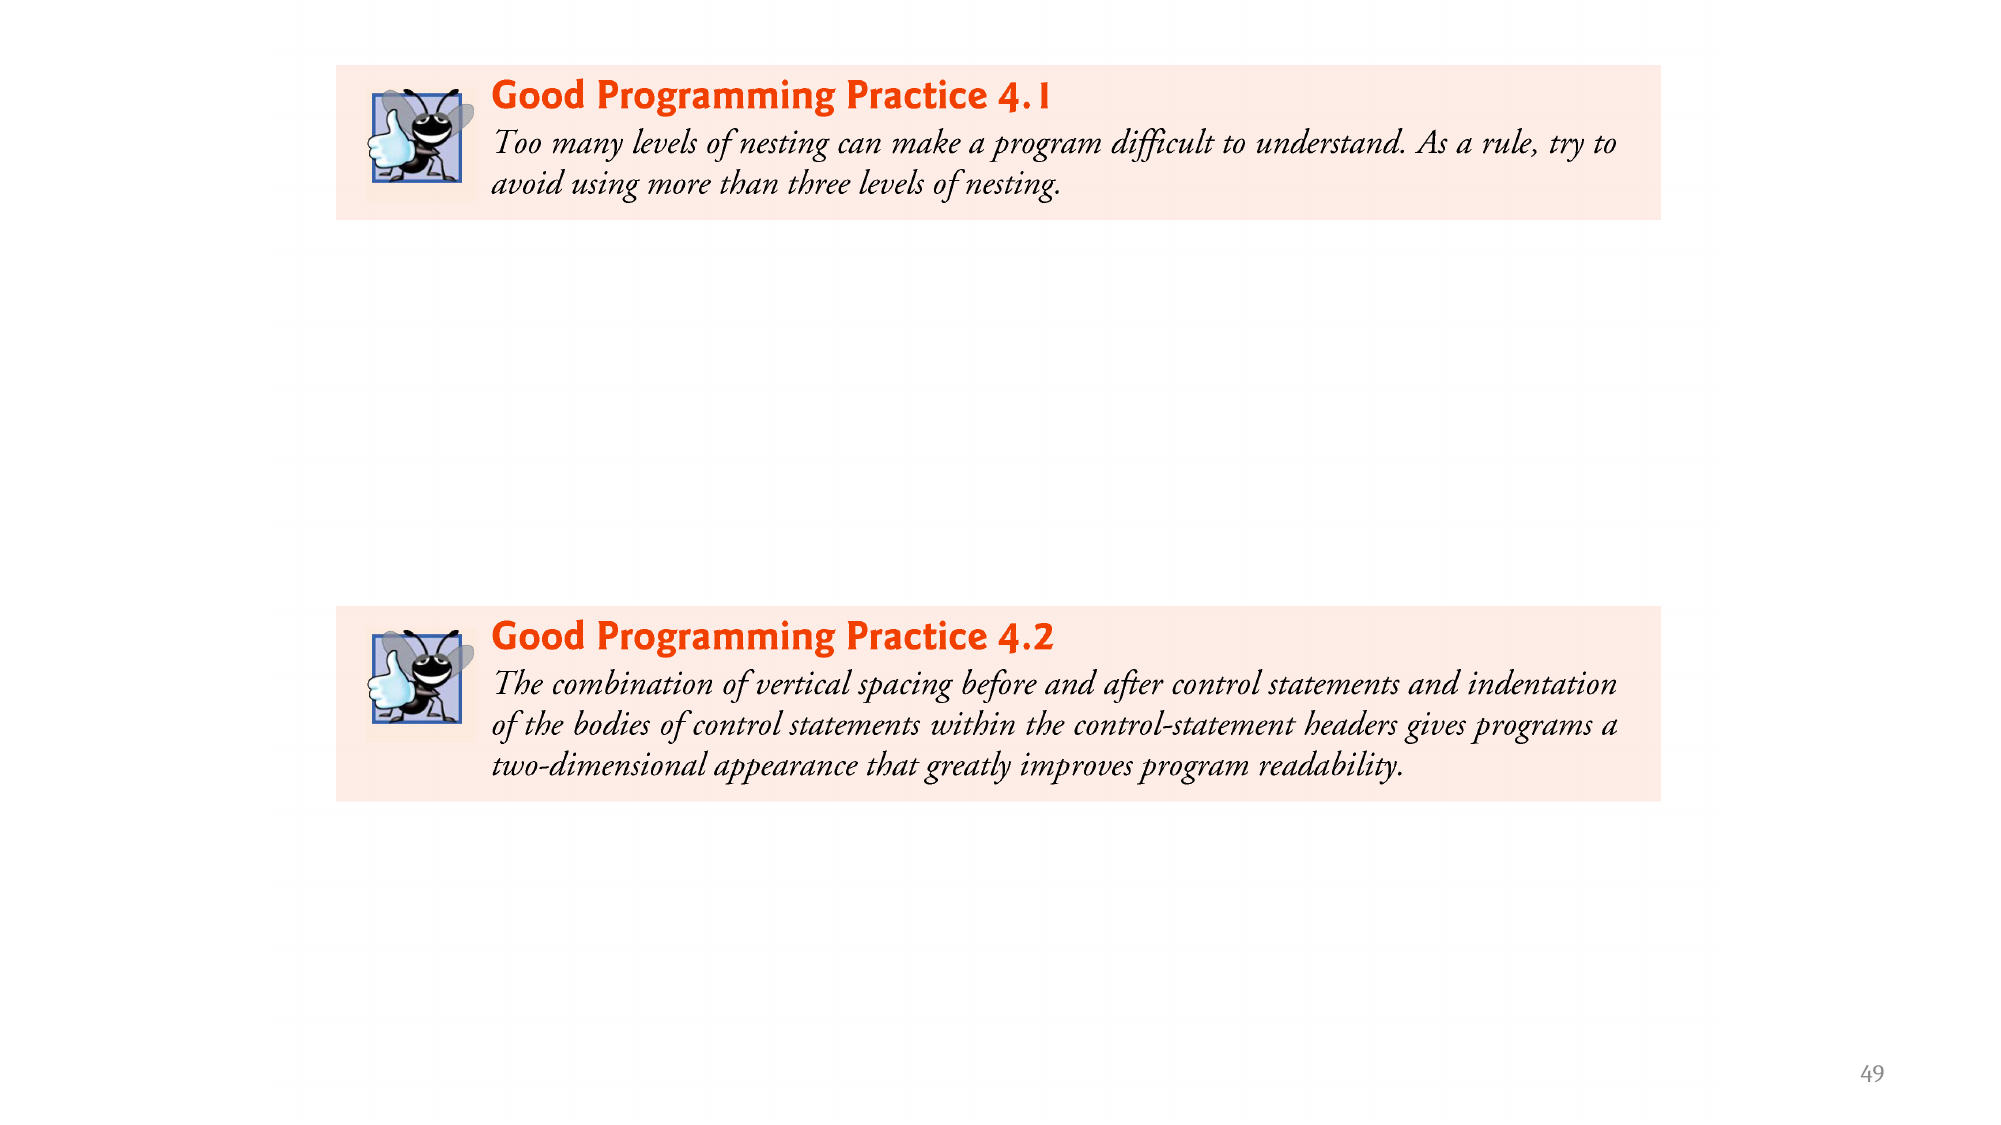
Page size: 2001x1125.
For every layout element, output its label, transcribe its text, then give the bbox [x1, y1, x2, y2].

picture [270, 0, 1727, 1125]
slide_number 49 [1730, 1042, 1900, 1103]
